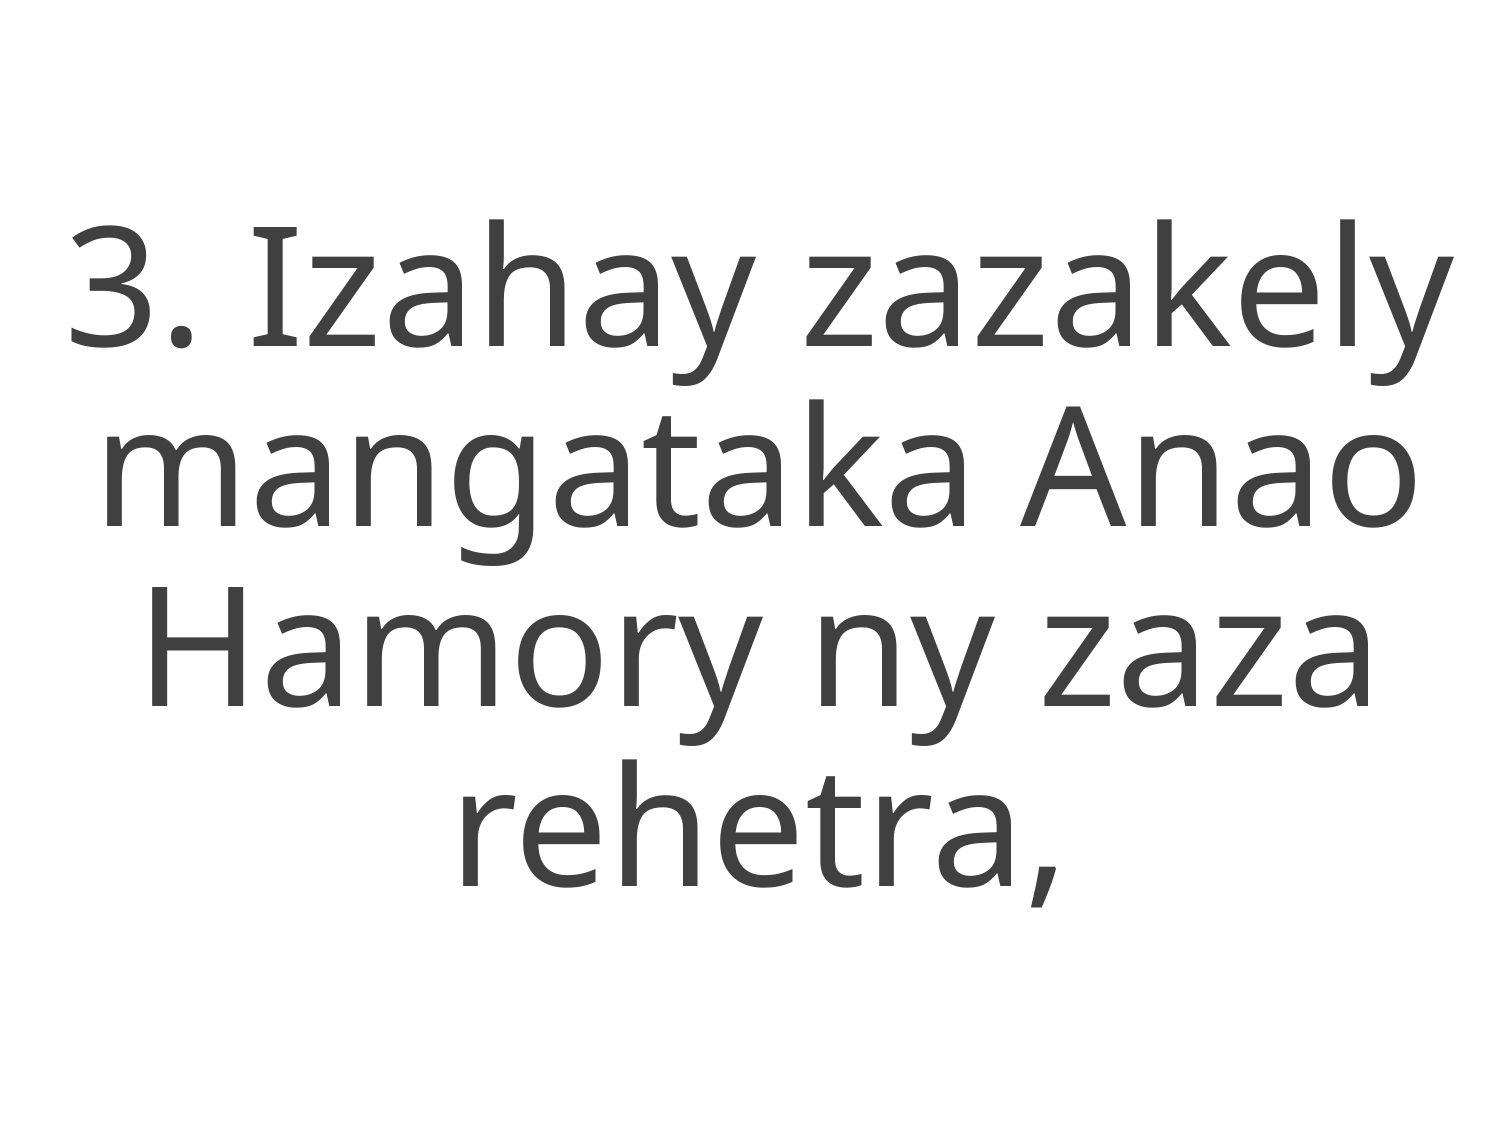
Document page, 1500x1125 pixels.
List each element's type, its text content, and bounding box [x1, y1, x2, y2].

title 3. Izahay zazakely mangataka Anao Hamory ny zaza rehetra, [0, 453, 1500, 672]
